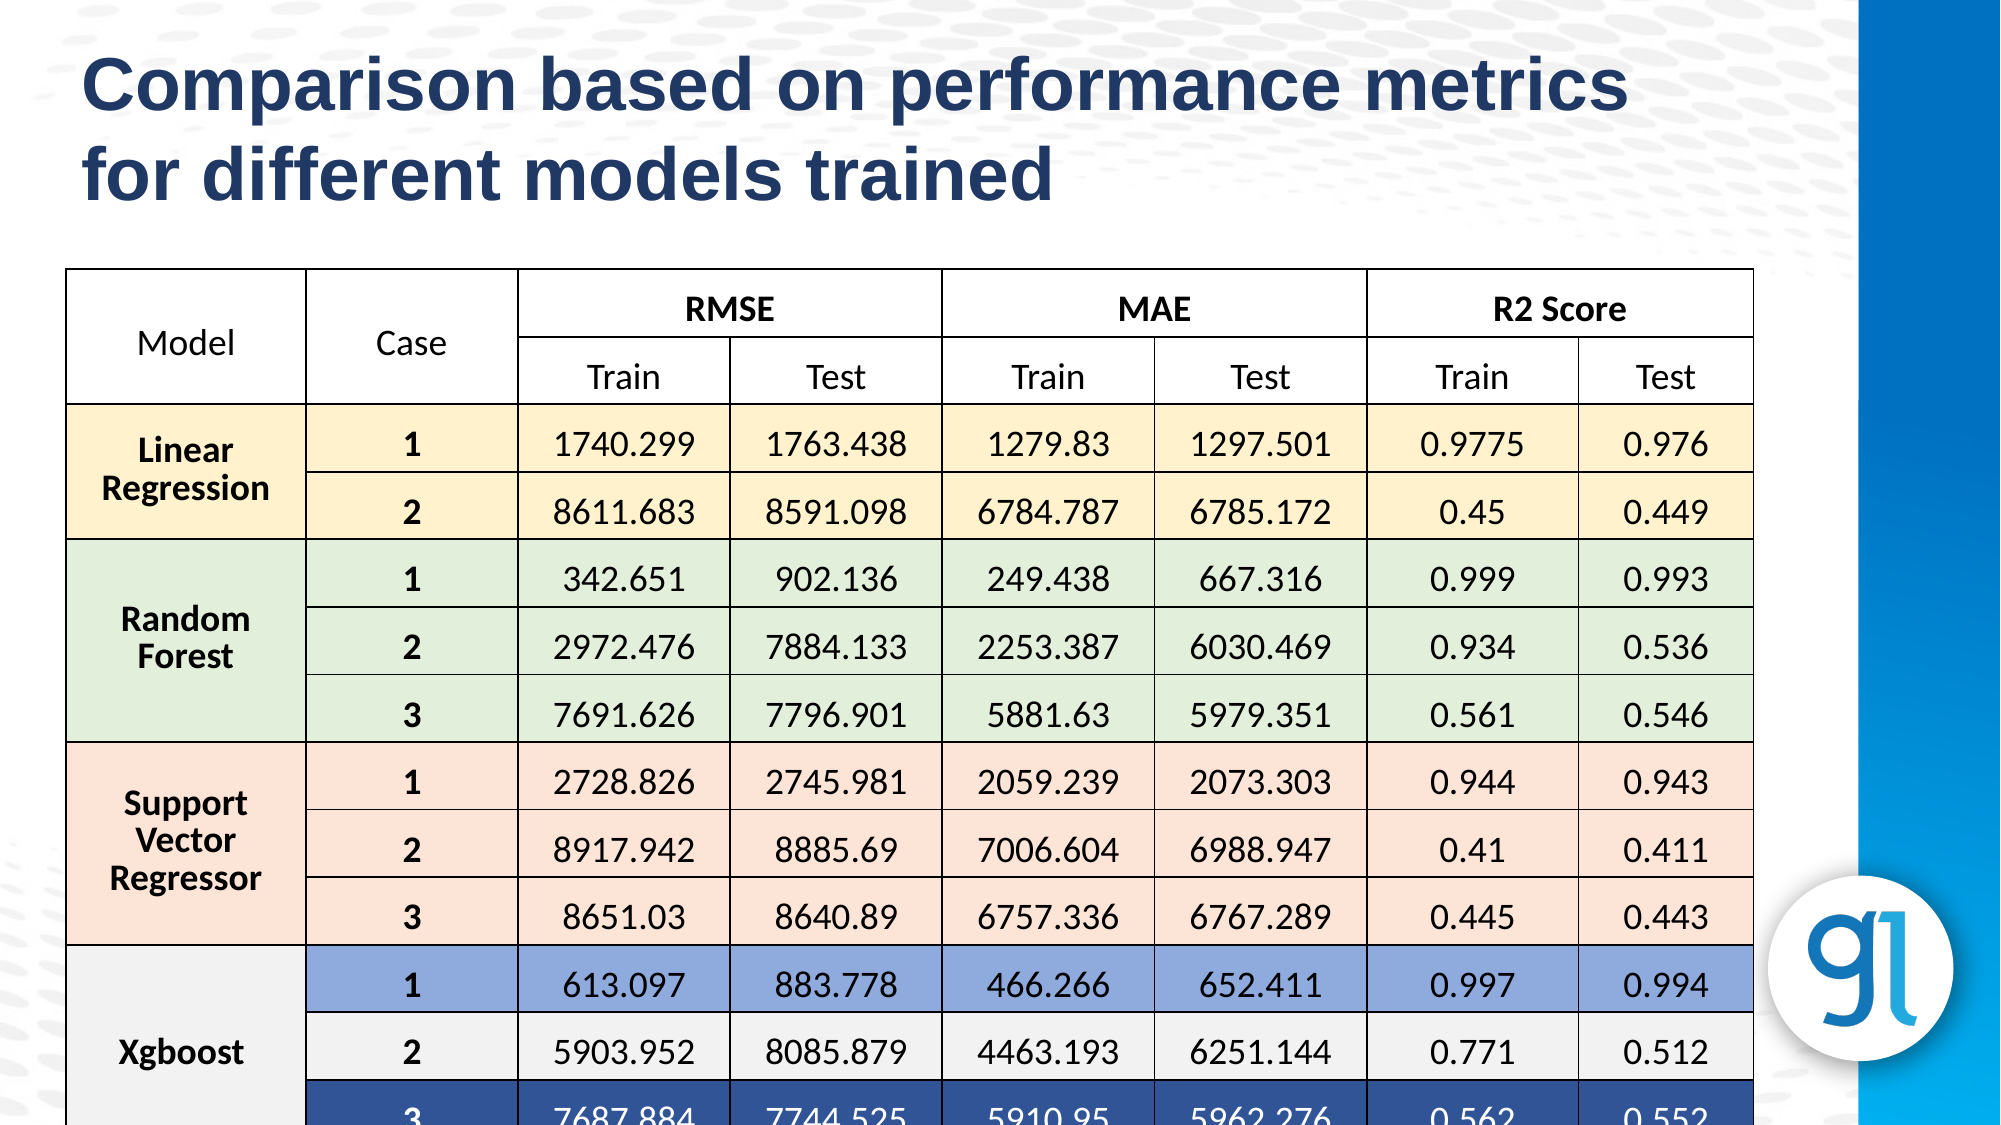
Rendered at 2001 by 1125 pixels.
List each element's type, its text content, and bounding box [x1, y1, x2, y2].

table_cell 1 [307, 743, 517, 809]
table_cell 3 [307, 878, 517, 944]
table_cell Test [731, 338, 941, 403]
table_cell 466.266 [943, 946, 1154, 1011]
table_cell 7744.525 [731, 1081, 941, 1125]
table_cell 883.778 [731, 946, 941, 1011]
table_cell 0.552 [1579, 1081, 1753, 1125]
table_cell 3 [307, 1081, 517, 1125]
table_cell 902.136 [731, 540, 941, 606]
table_cell 2 [307, 608, 517, 674]
table_cell 0.997 [1368, 946, 1578, 1011]
table_cell 0.943 [1579, 743, 1753, 809]
table_header Model [67, 270, 305, 403]
table_cell 0.449 [1579, 473, 1753, 538]
table_header RMSE [519, 270, 941, 336]
table_cell 0.562 [1368, 1081, 1578, 1125]
table_cell 249.438 [943, 540, 1154, 606]
table_cell 3 [307, 675, 517, 741]
table_cell 2253.387 [943, 608, 1154, 674]
table_cell 0.445 [1368, 878, 1578, 944]
table_cell 0.512 [1579, 1013, 1753, 1079]
table_header MAE [943, 270, 1366, 336]
table_cell 4463.193 [943, 1013, 1154, 1079]
table_cell 0.41 [1368, 810, 1578, 876]
table_cell 0.934 [1368, 608, 1578, 674]
table_cell 2 [307, 473, 517, 538]
table_cell 8640.89 [731, 878, 941, 944]
table_cell 0.443 [1579, 878, 1753, 944]
table_cell 0.9775 [1368, 405, 1578, 471]
table_cell 6785.172 [1155, 473, 1366, 538]
table_cell 7687.884 [519, 1081, 729, 1125]
table_cell Random Forest [67, 540, 305, 741]
table_cell 0.993 [1579, 540, 1753, 606]
table_cell 2972.476 [519, 608, 729, 674]
table_cell 5903.952 [519, 1013, 729, 1079]
table_cell Train [943, 338, 1154, 403]
table_cell 342.651 [519, 540, 729, 606]
table_cell 7691.626 [519, 675, 729, 741]
table_cell 5881.63 [943, 675, 1154, 741]
table_cell Train [1368, 338, 1578, 403]
table_cell 1763.438 [731, 405, 941, 471]
table_cell 2073.303 [1155, 743, 1366, 809]
table_cell 8591.098 [731, 473, 941, 538]
table_cell 1279.83 [943, 405, 1154, 471]
picture [0, 0, 2000, 1125]
table_cell 2745.981 [731, 743, 941, 809]
table_cell Test [1579, 338, 1753, 403]
table_cell 652.411 [1155, 946, 1366, 1011]
table_cell 6757.336 [943, 878, 1154, 944]
table_cell 667.316 [1155, 540, 1366, 606]
table_cell 8885.69 [731, 810, 941, 876]
table_cell 1 [307, 540, 517, 606]
table_cell 0.546 [1579, 675, 1753, 741]
table_cell 6251.144 [1155, 1013, 1366, 1079]
table_cell 0.994 [1579, 946, 1753, 1011]
table_cell 2 [307, 810, 517, 876]
table_cell 2 [307, 1013, 517, 1079]
table_cell 5910.95 [943, 1081, 1154, 1125]
table_cell 6030.469 [1155, 608, 1366, 674]
table_cell Xgboost [67, 946, 305, 1125]
table_cell 6784.787 [943, 473, 1154, 538]
table_cell 0.944 [1368, 743, 1578, 809]
table_cell 1297.501 [1155, 405, 1366, 471]
table_header R2 Score [1368, 270, 1753, 336]
text_box Comparison based on performance metrics for different models trained [66, 27, 1754, 223]
table_header Case [307, 270, 517, 403]
table_cell 0.999 [1368, 540, 1578, 606]
table_cell 7796.901 [731, 675, 941, 741]
table_cell 8917.942 [519, 810, 729, 876]
table_cell 1 [307, 946, 517, 1011]
table_cell 2728.826 [519, 743, 729, 809]
table_cell 1740.299 [519, 405, 729, 471]
table_cell 0.561 [1368, 675, 1578, 741]
table_cell 0.771 [1368, 1013, 1578, 1079]
table_cell Linear Regression [67, 405, 305, 538]
table_cell 0.976 [1579, 405, 1753, 471]
table_cell 7884.133 [731, 608, 941, 674]
table_cell 2059.239 [943, 743, 1154, 809]
table_cell 0.411 [1579, 810, 1753, 876]
table_cell 8611.683 [519, 473, 729, 538]
table_cell 5962.276 [1155, 1081, 1366, 1125]
table_cell 8085.879 [731, 1013, 941, 1079]
table_cell 6767.289 [1155, 878, 1366, 944]
table_cell 5979.351 [1155, 675, 1366, 741]
table_cell 613.097 [519, 946, 729, 1011]
table_cell 0.536 [1579, 608, 1753, 674]
table_cell 8651.03 [519, 878, 729, 944]
table_cell Train [519, 338, 729, 403]
table_cell 7006.604 [943, 810, 1154, 876]
table_cell 0.45 [1368, 473, 1578, 538]
table_cell 6988.947 [1155, 810, 1366, 876]
table_cell 1 [307, 405, 517, 471]
table_cell Test [1155, 338, 1366, 403]
table_cell Support Vector Regressor [67, 743, 305, 944]
picture [1798, 905, 1924, 1031]
